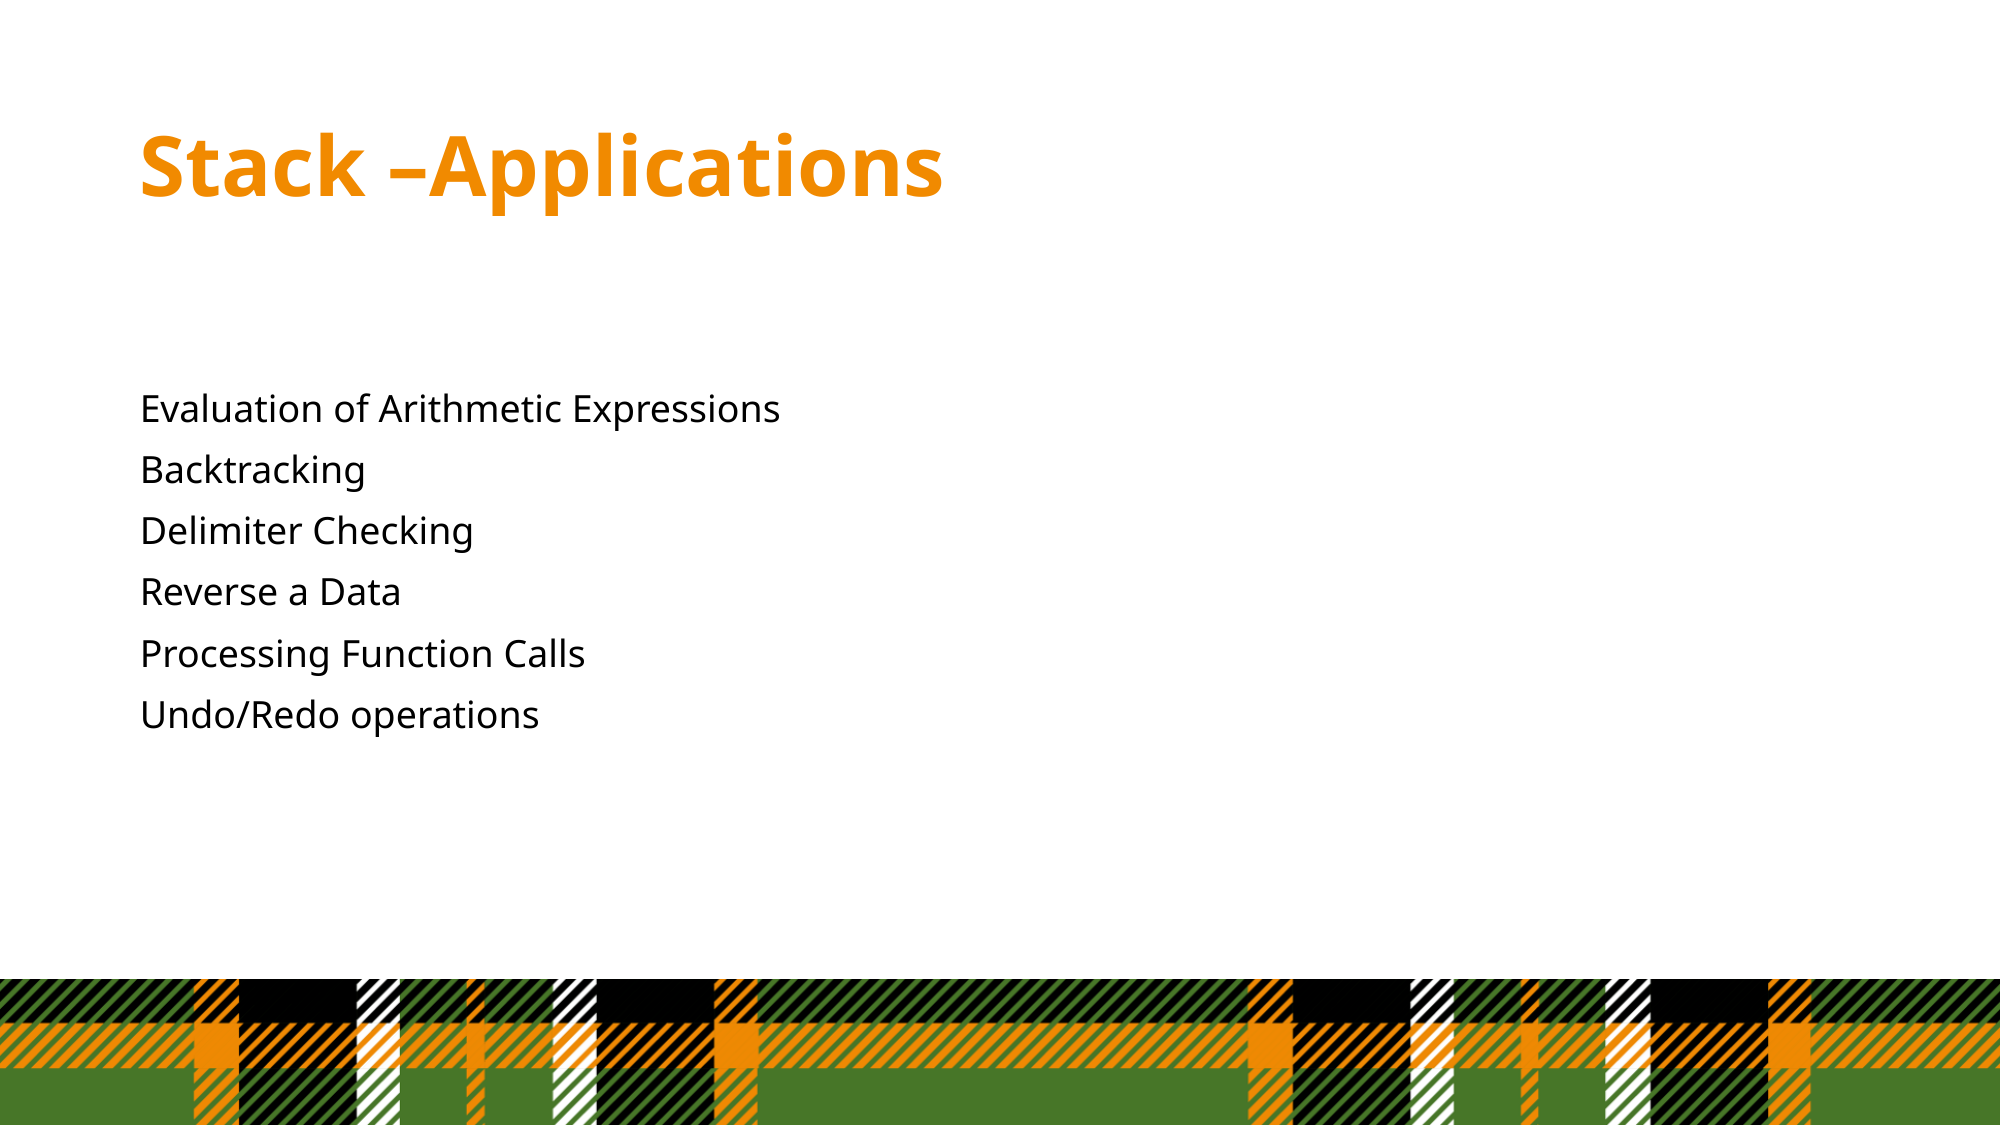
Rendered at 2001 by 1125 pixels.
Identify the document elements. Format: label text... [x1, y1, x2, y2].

picture [0, 979, 2000, 1125]
title Stack –Applications [125, 117, 1863, 224]
list Evaluation of Arithmetic Expressions Backtracking Delimiter Checking Reverse a Data Processing Function Calls Undo/Redo operations [125, 382, 1875, 933]
